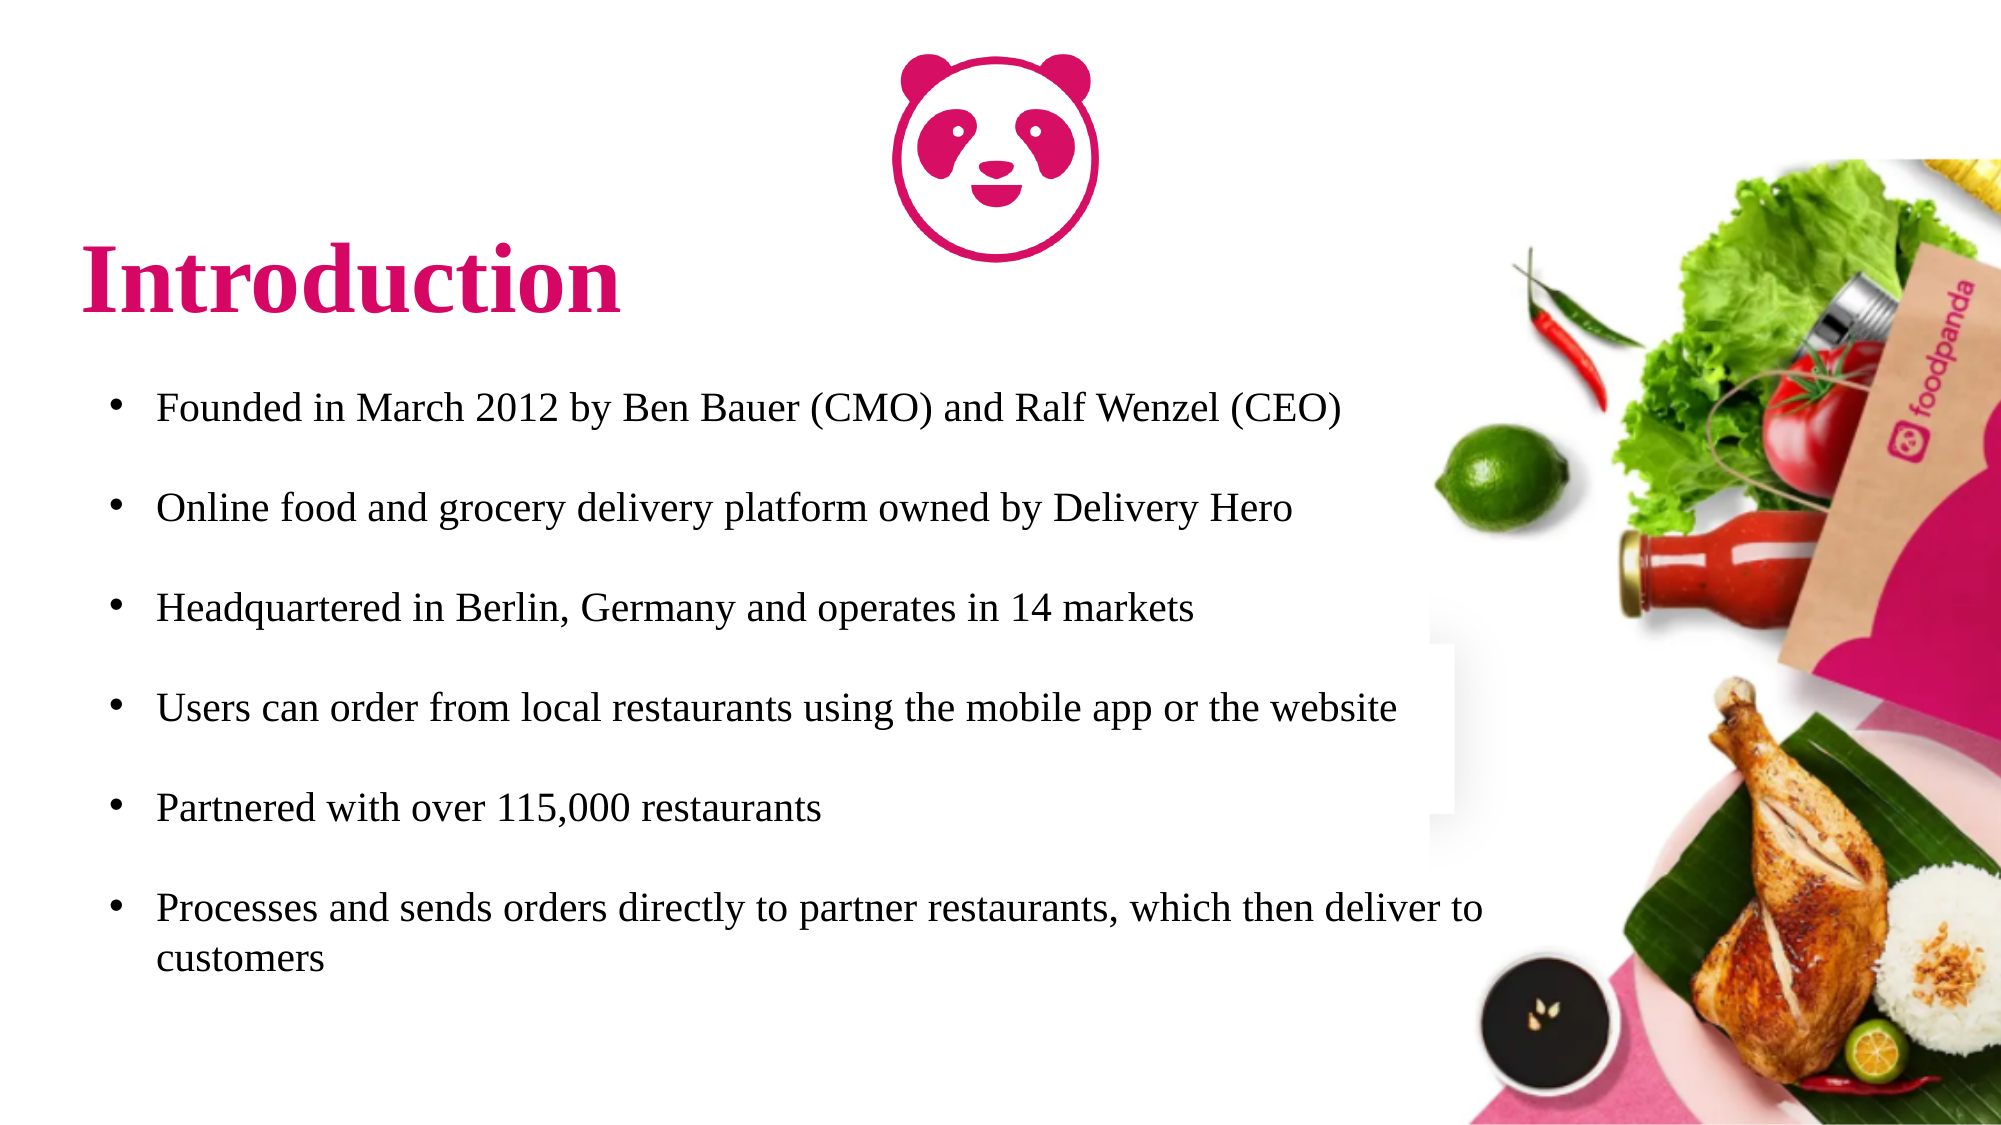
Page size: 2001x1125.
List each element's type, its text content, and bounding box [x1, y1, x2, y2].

text_box Introduction [65, 205, 1075, 340]
picture [1429, 151, 2001, 1125]
picture [882, 14, 1118, 288]
text_box Founded in March 2012 by Ben Bauer (CMO) and Ralf Wenzel (CEO) Online food and grocery delivery platform owned by Delivery Hero Headquartered in Berlin, Germany and operates in 14 markets Users can order from local restaurants using the mobile app or the website Partnered with over 115,000 restaurants Processes and sends orders directly to partner restaurants, which then deliver to customers [94, 372, 1429, 988]
